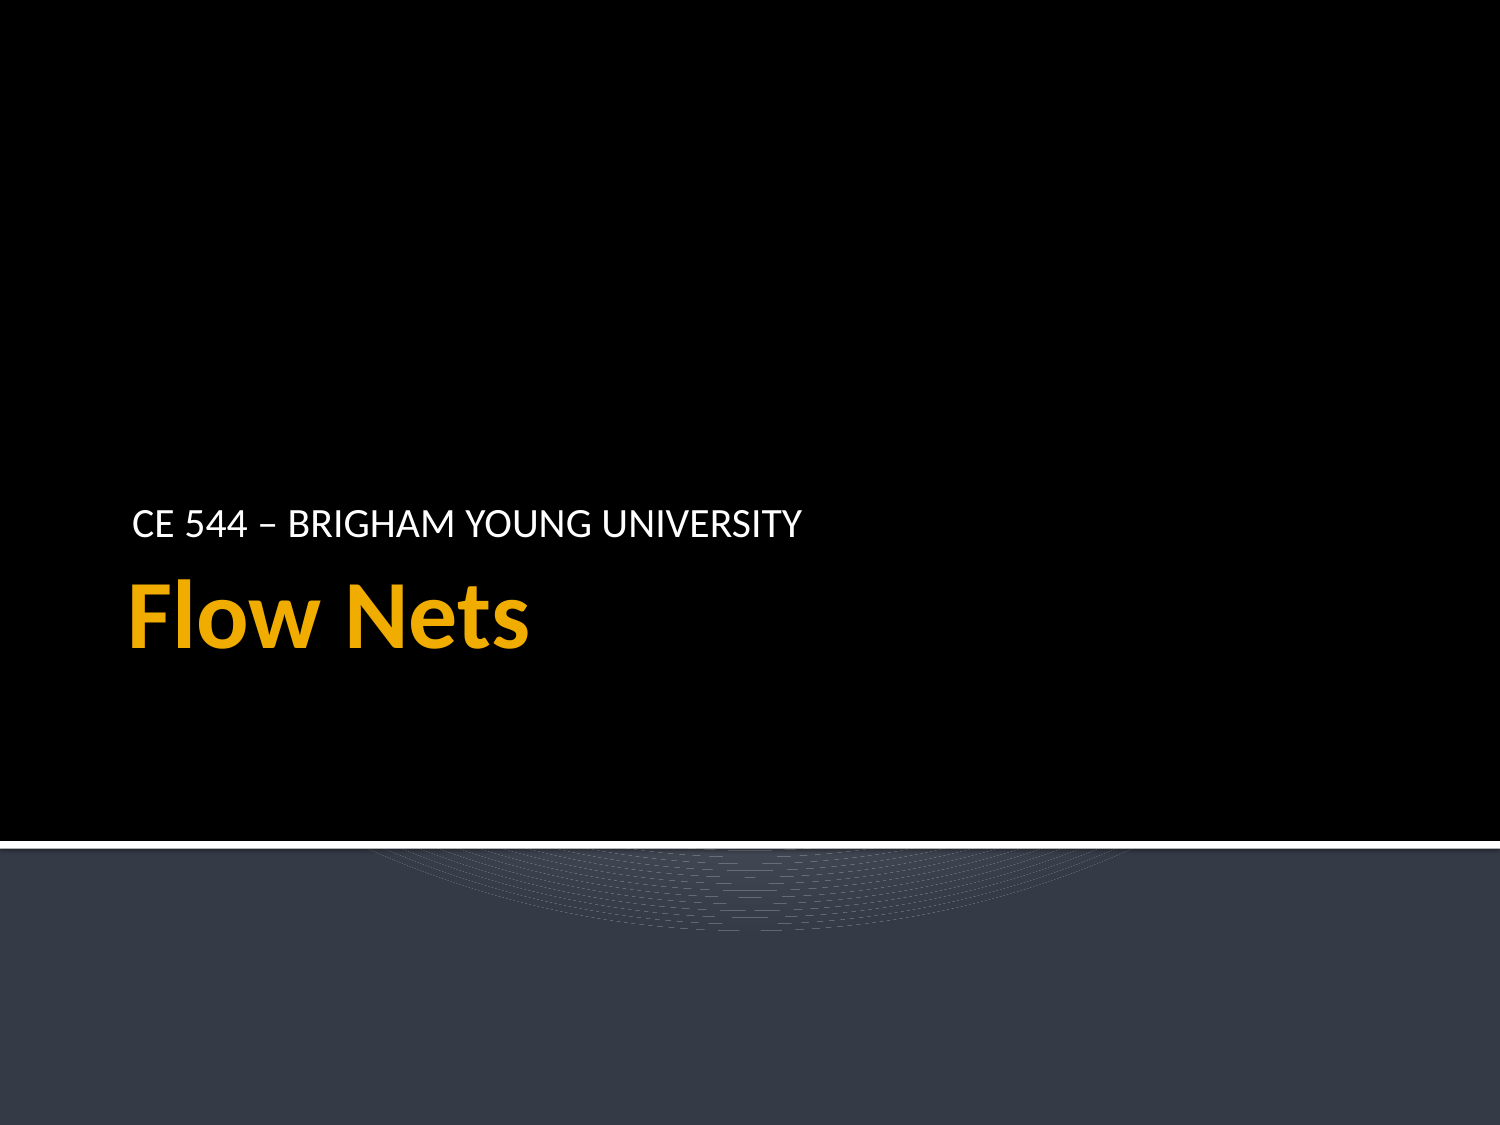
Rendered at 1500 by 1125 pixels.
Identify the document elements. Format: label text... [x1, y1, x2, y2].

subtitle CE 544 – BRIGHAM YOUNG UNIVERSITY [112, 299, 1438, 547]
title Flow Nets [112, 550, 1438, 825]
